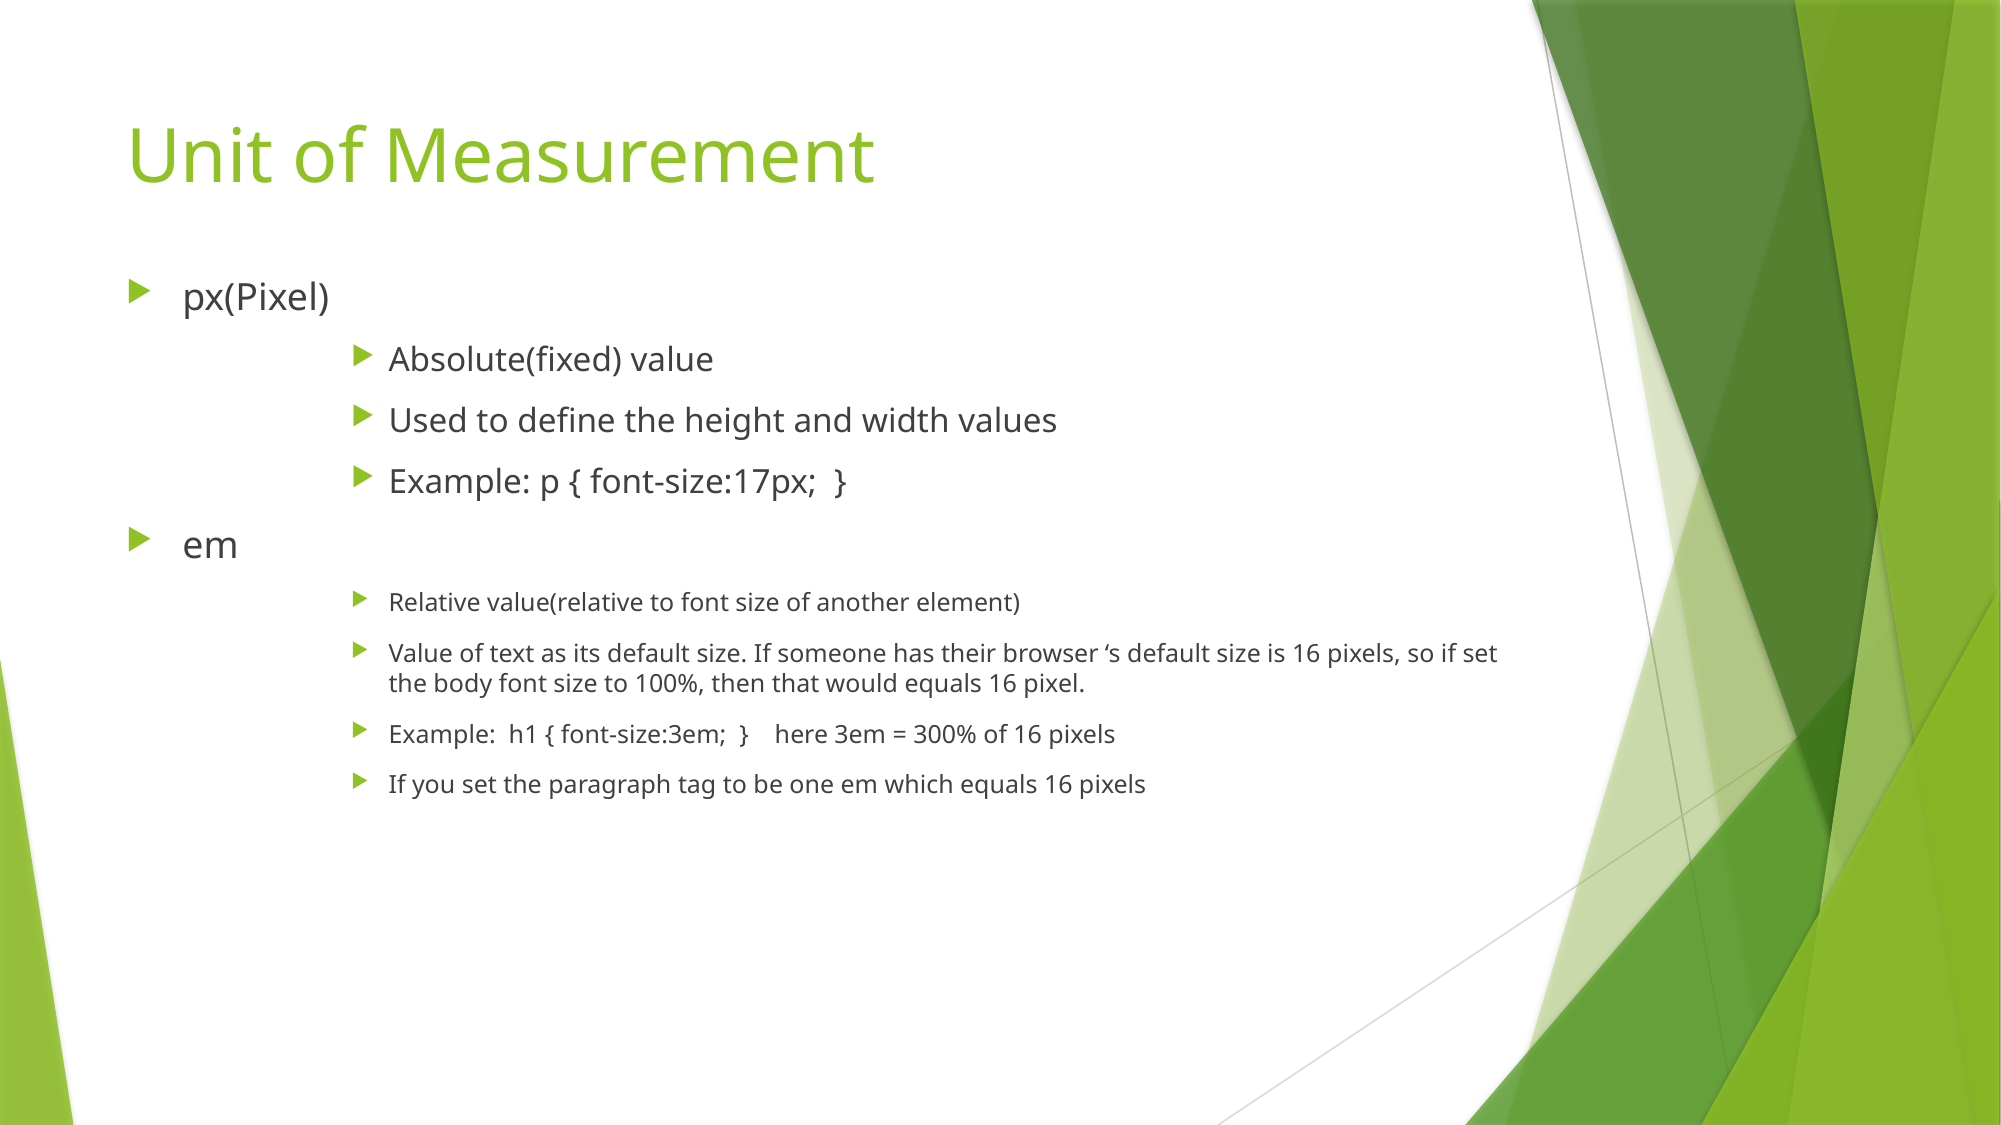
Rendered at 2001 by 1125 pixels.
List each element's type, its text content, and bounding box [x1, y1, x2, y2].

title Unit of Measurement [111, 99, 1522, 222]
list px(Pixel) Absolute(fixed) value Used to define the height and width values Example: p { font-size:17px; } em Relative value(relative to font size of another element) Value of text as its default size. If someone has their browser ‘s default size is 16 pixels, so if set the body font size to 100%, then that would equals 16 pixel. Example: h1 { font-size:3em; } here 3em = 300% of 16 pixels If you set the paragraph tag to be one em which equals 16 pixels [111, 265, 1522, 1050]
